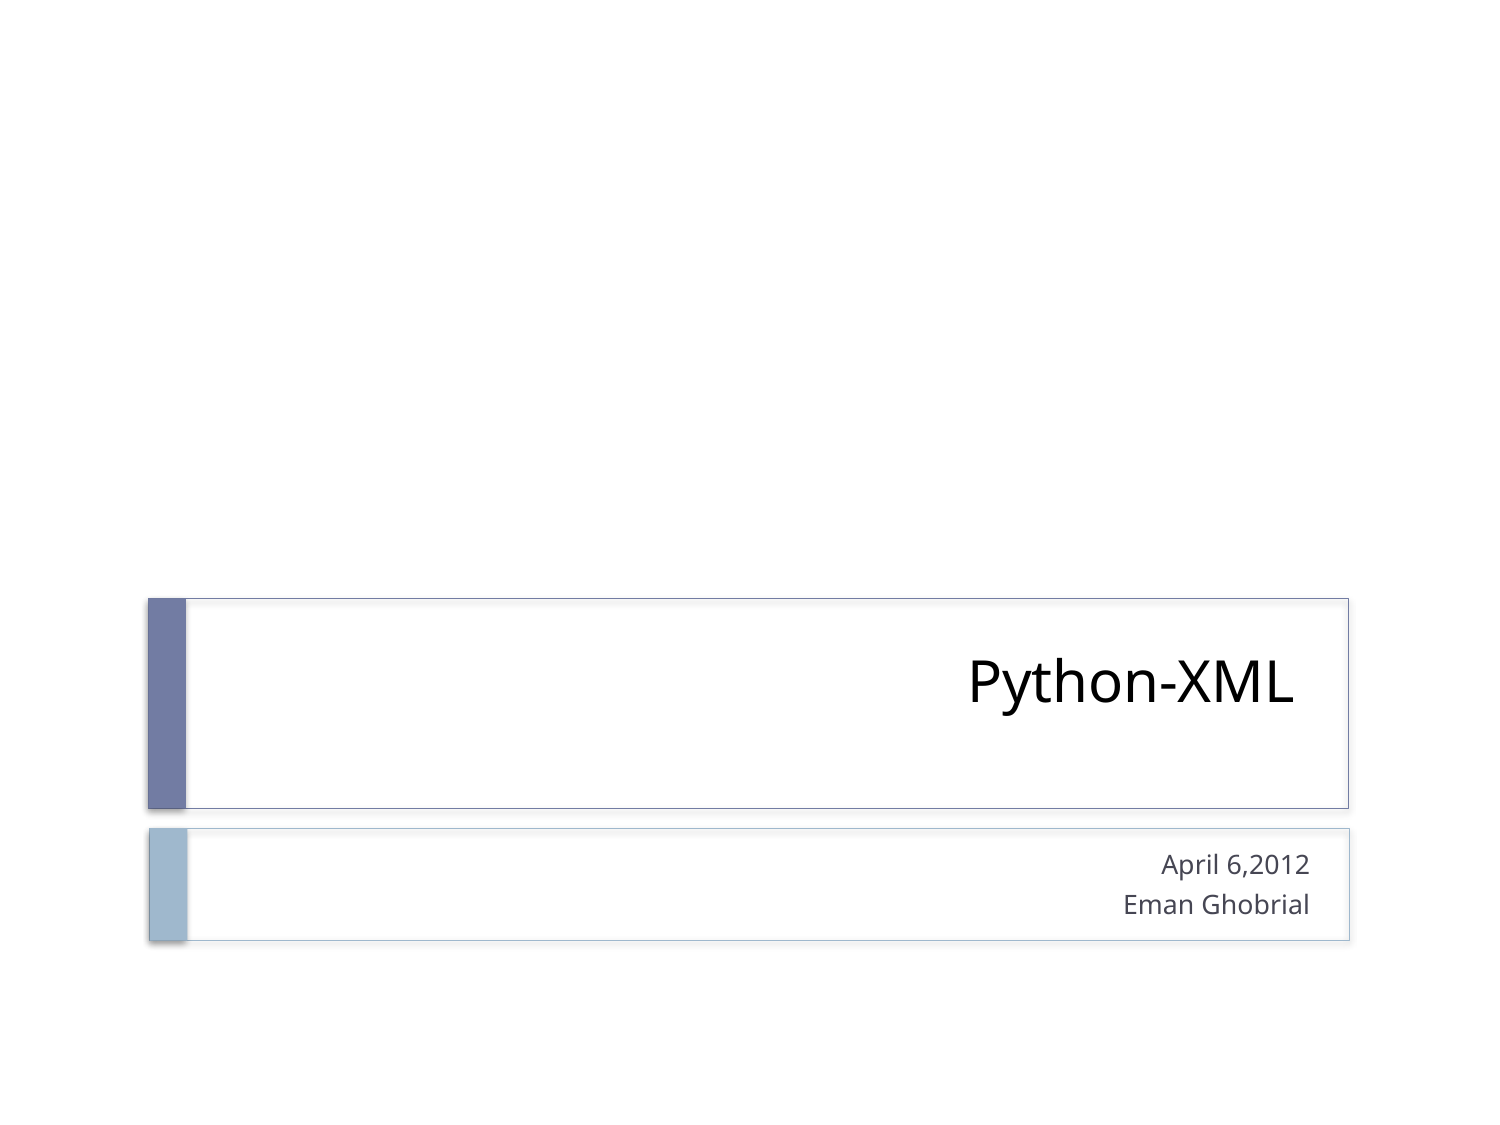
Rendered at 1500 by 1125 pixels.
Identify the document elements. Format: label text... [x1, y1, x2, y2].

title Python-XML [200, 637, 1325, 800]
subtitle April 6,2012 Eman Ghobrial [200, 840, 1325, 929]
